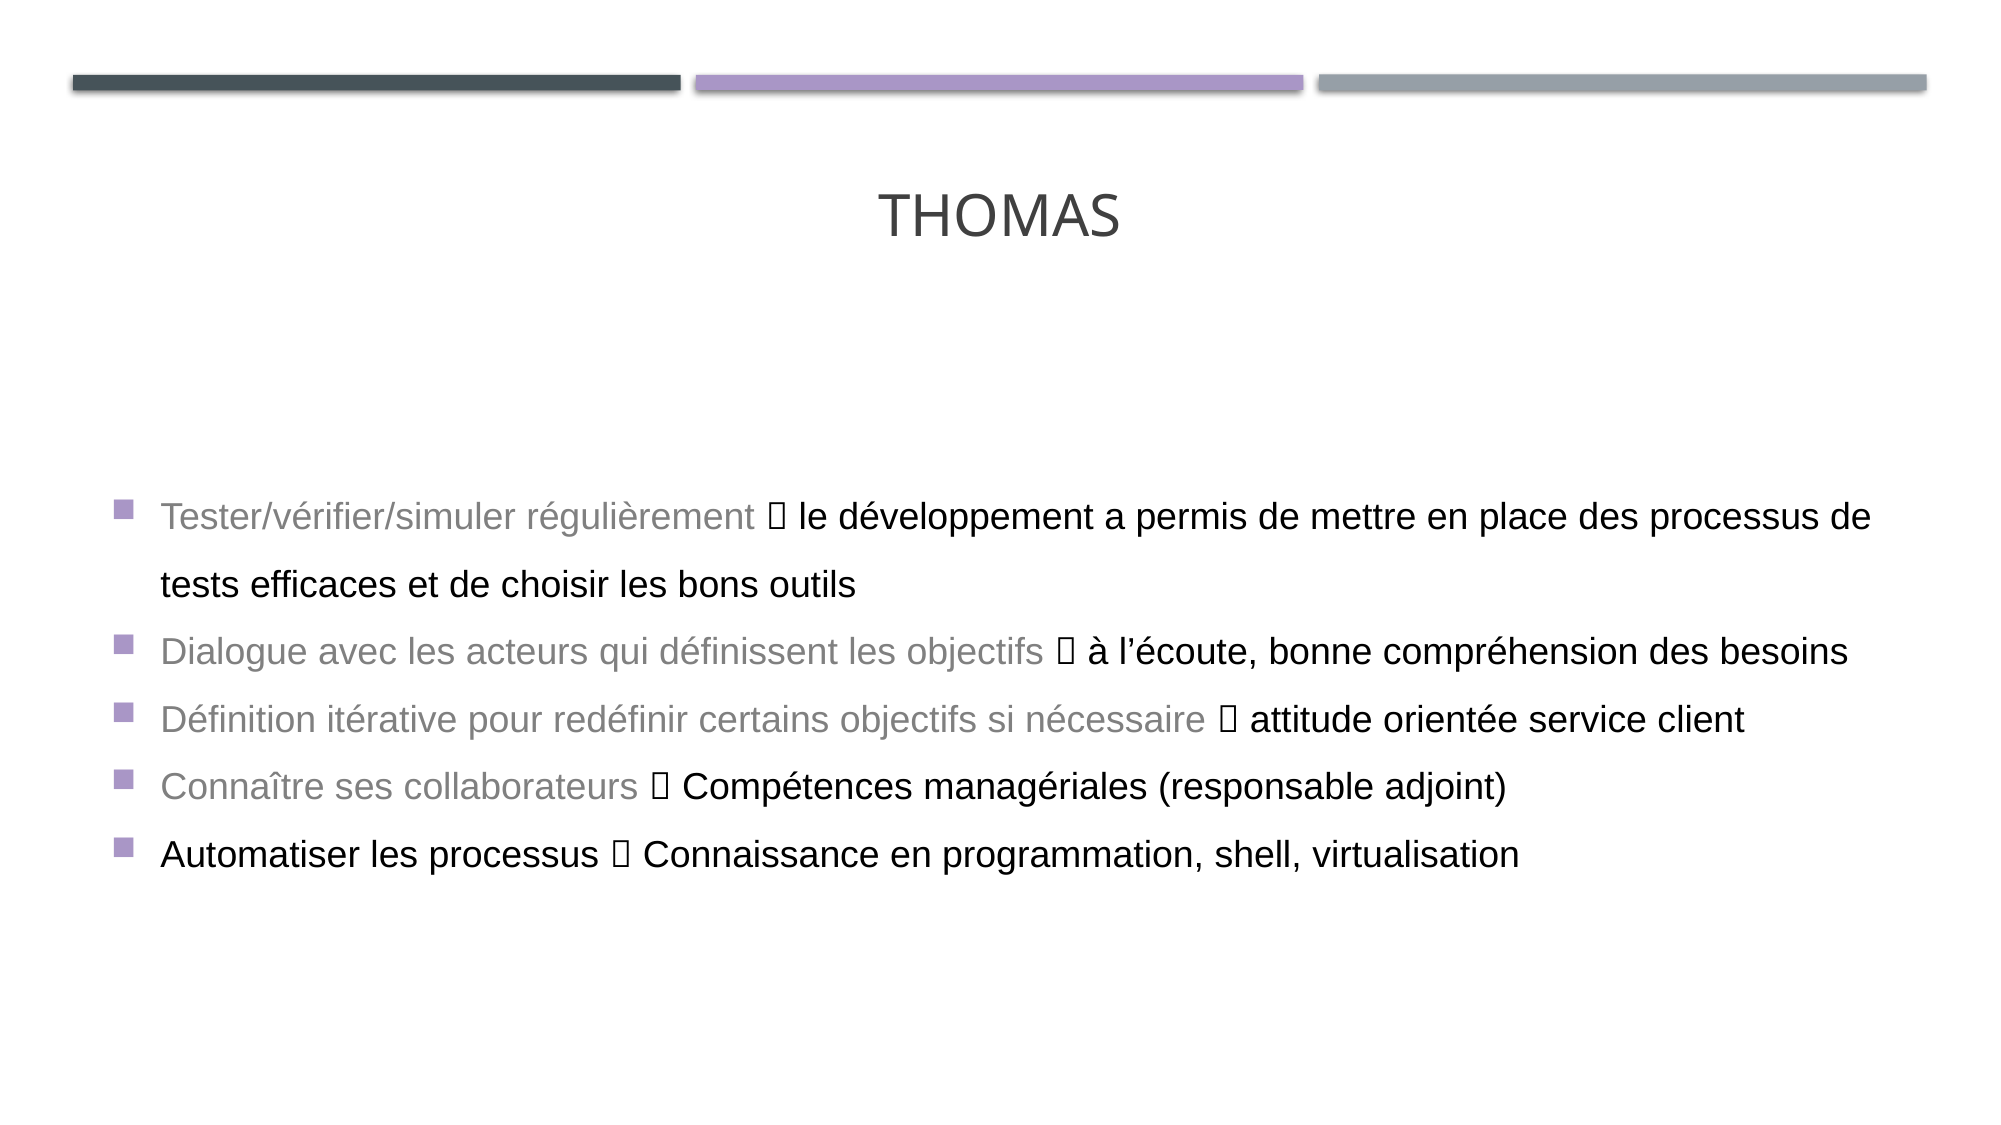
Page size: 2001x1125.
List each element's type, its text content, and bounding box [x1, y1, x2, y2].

title THOMAS [95, 115, 1905, 292]
list Tester/vérifier/simuler régulièrement  le développement a permis de mettre en place des processus de tests efficaces et de choisir les bons outils Dialogue avec les acteurs qui définissent les objectifs  à l’écoute, bonne compréhension des besoins Définition itérative pour redéfinir certains objectifs si nécessaire  attitude orientée service client Connaître ses collaborateurs  Compétences managériales (responsable adjoint) Automatiser les processus  Connaissance en programmation, shell, virtualisation [95, 292, 1905, 1052]
